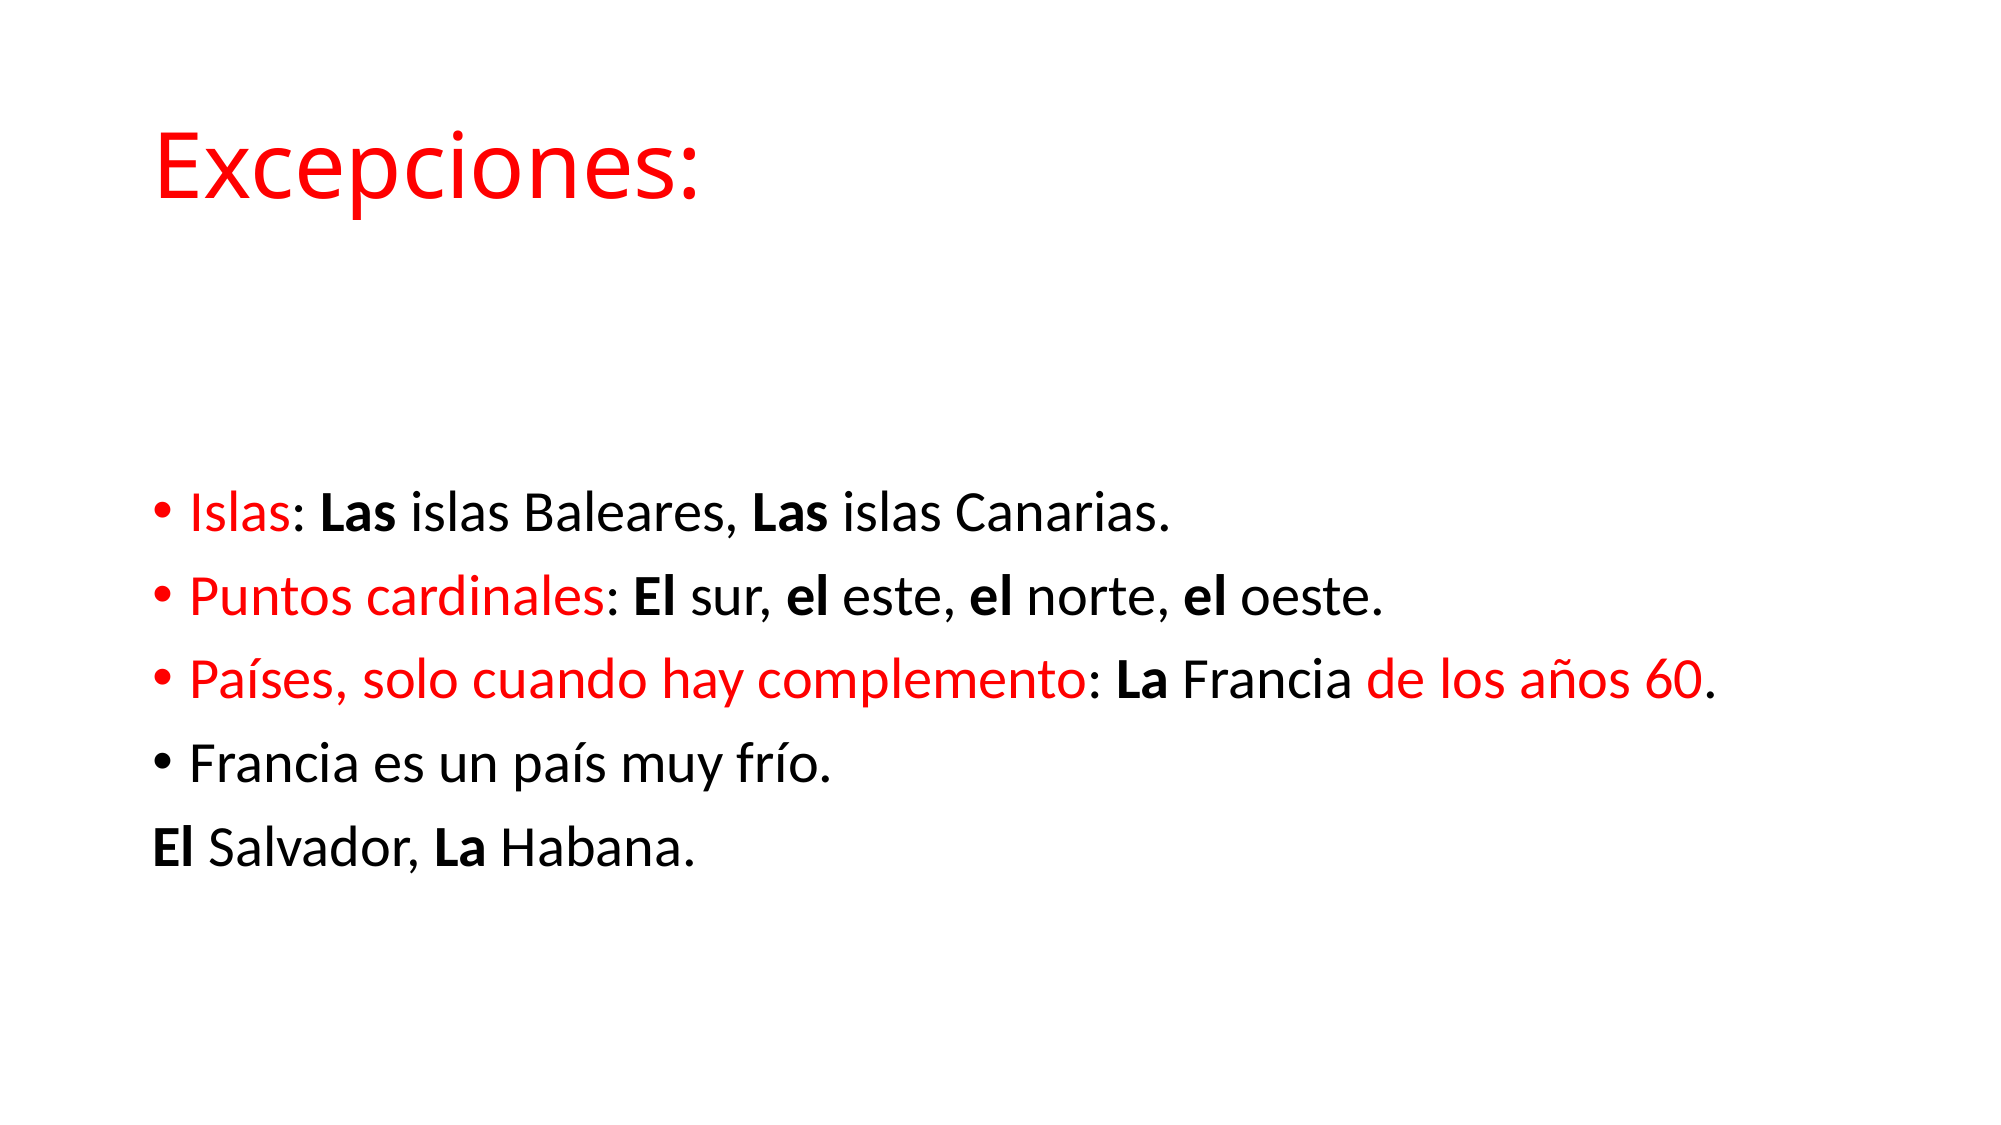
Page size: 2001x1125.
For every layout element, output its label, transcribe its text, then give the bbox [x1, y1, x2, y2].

list Islas: Las islas Baleares, Las islas Canarias. Puntos cardinales: El sur, el este, el norte, el oeste. Países, solo cuando hay complemento: La Francia de los años 60. Francia es un país muy frío. El Salvador, La Habana. [137, 299, 1863, 1014]
title Excepciones: [137, 59, 1863, 278]
